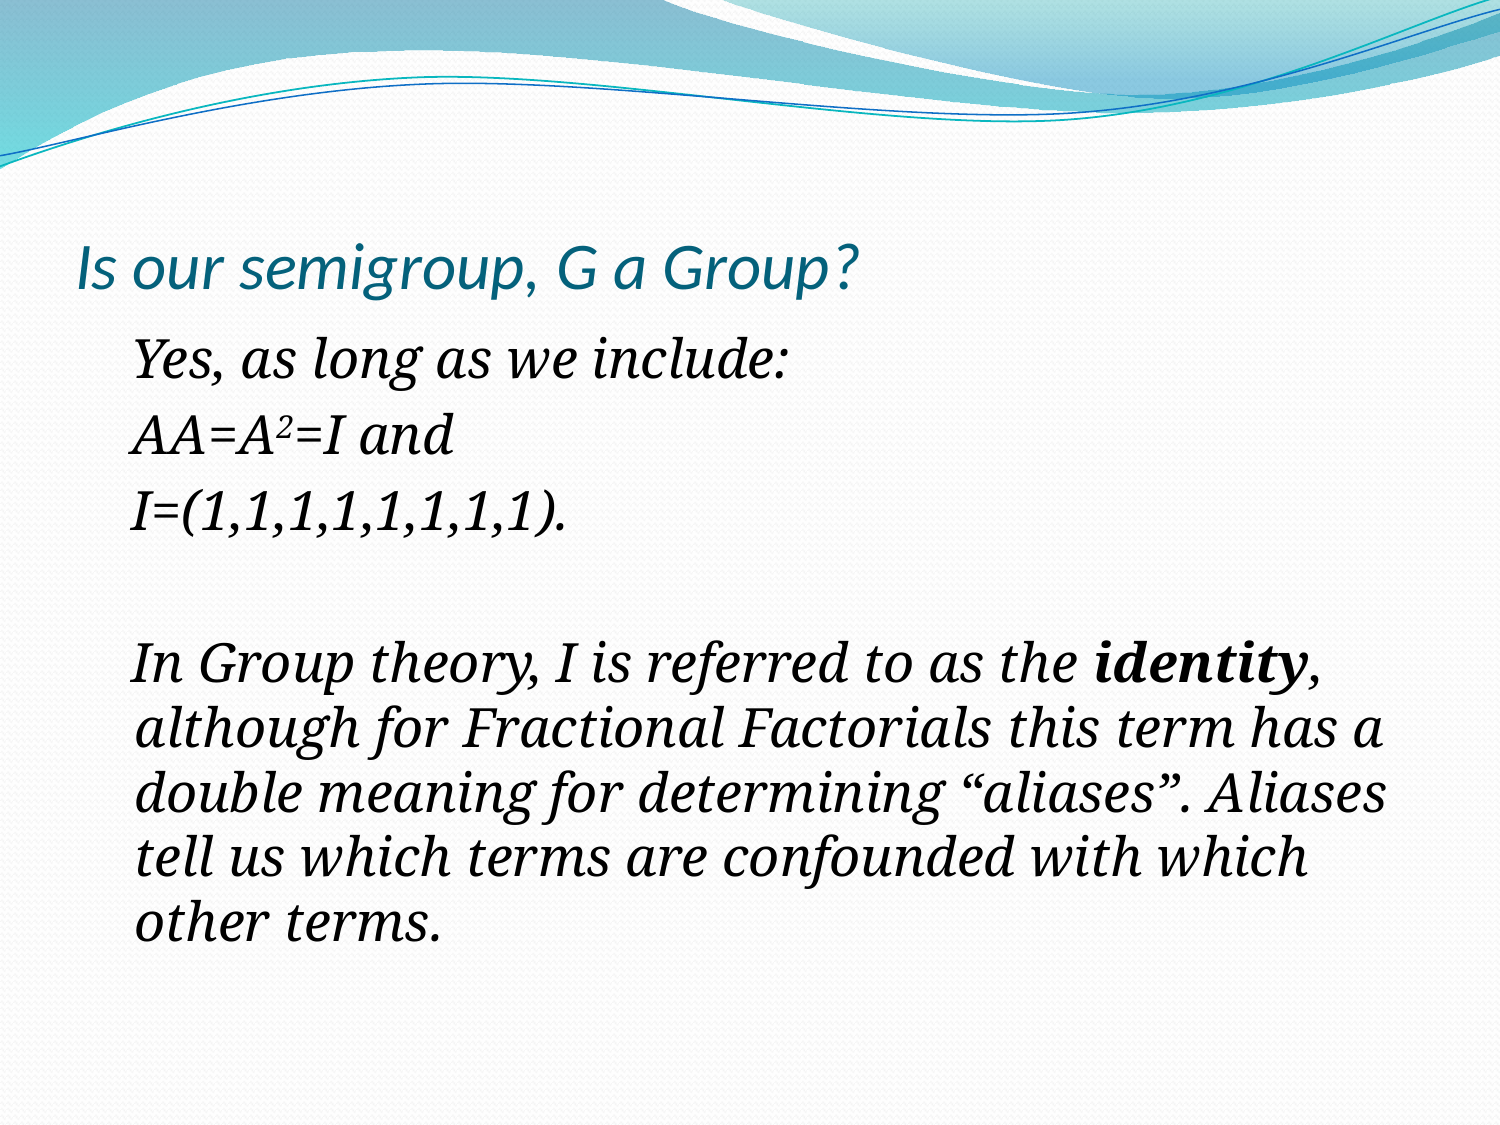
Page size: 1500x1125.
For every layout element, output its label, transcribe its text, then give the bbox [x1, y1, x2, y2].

title Is our semigroup, G a Group? [75, 115, 1425, 303]
list Yes, as long as we include: AA=A2=I and I=(1,1,1,1,1,1,1,1). In Group theory, I is referred to as the identity, although for Fractional Factorials this term has a double meaning for determining “aliases”. Aliases tell us which terms are confounded with which other terms. [75, 317, 1425, 1038]
